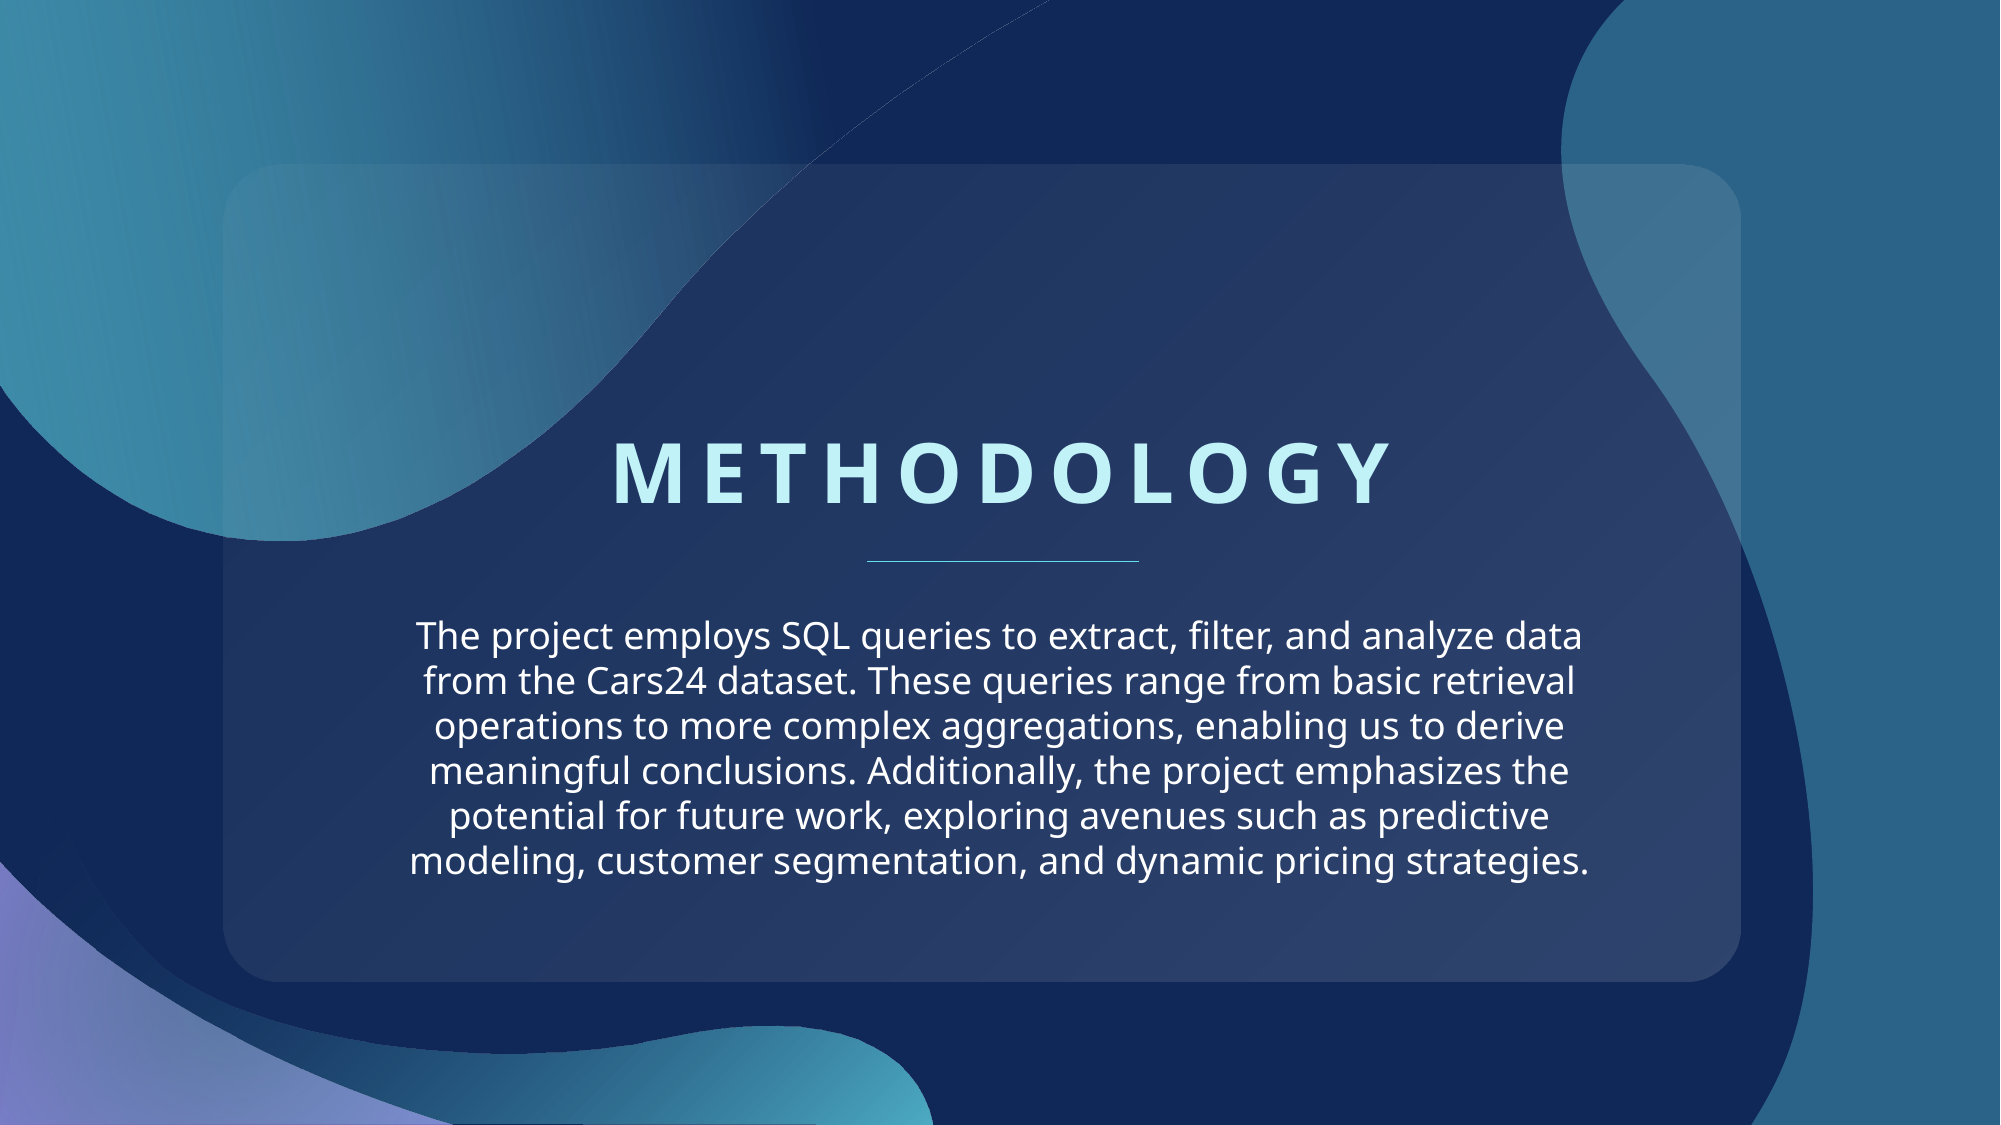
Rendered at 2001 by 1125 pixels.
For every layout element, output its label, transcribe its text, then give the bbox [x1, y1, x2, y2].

title METHODOLOGY [365, 353, 1635, 530]
subtitle The project employs SQL queries to extract, filter, and analyze data from the Cars24 dataset. These queries range from basic retrieval operations to more complex aggregations, enabling us to derive meaningful conclusions. Additionally, the project emphasizes the potential for future work, exploring avenues such as predictive modeling, customer segmentation, and dynamic pricing strategies. [365, 604, 1635, 791]
